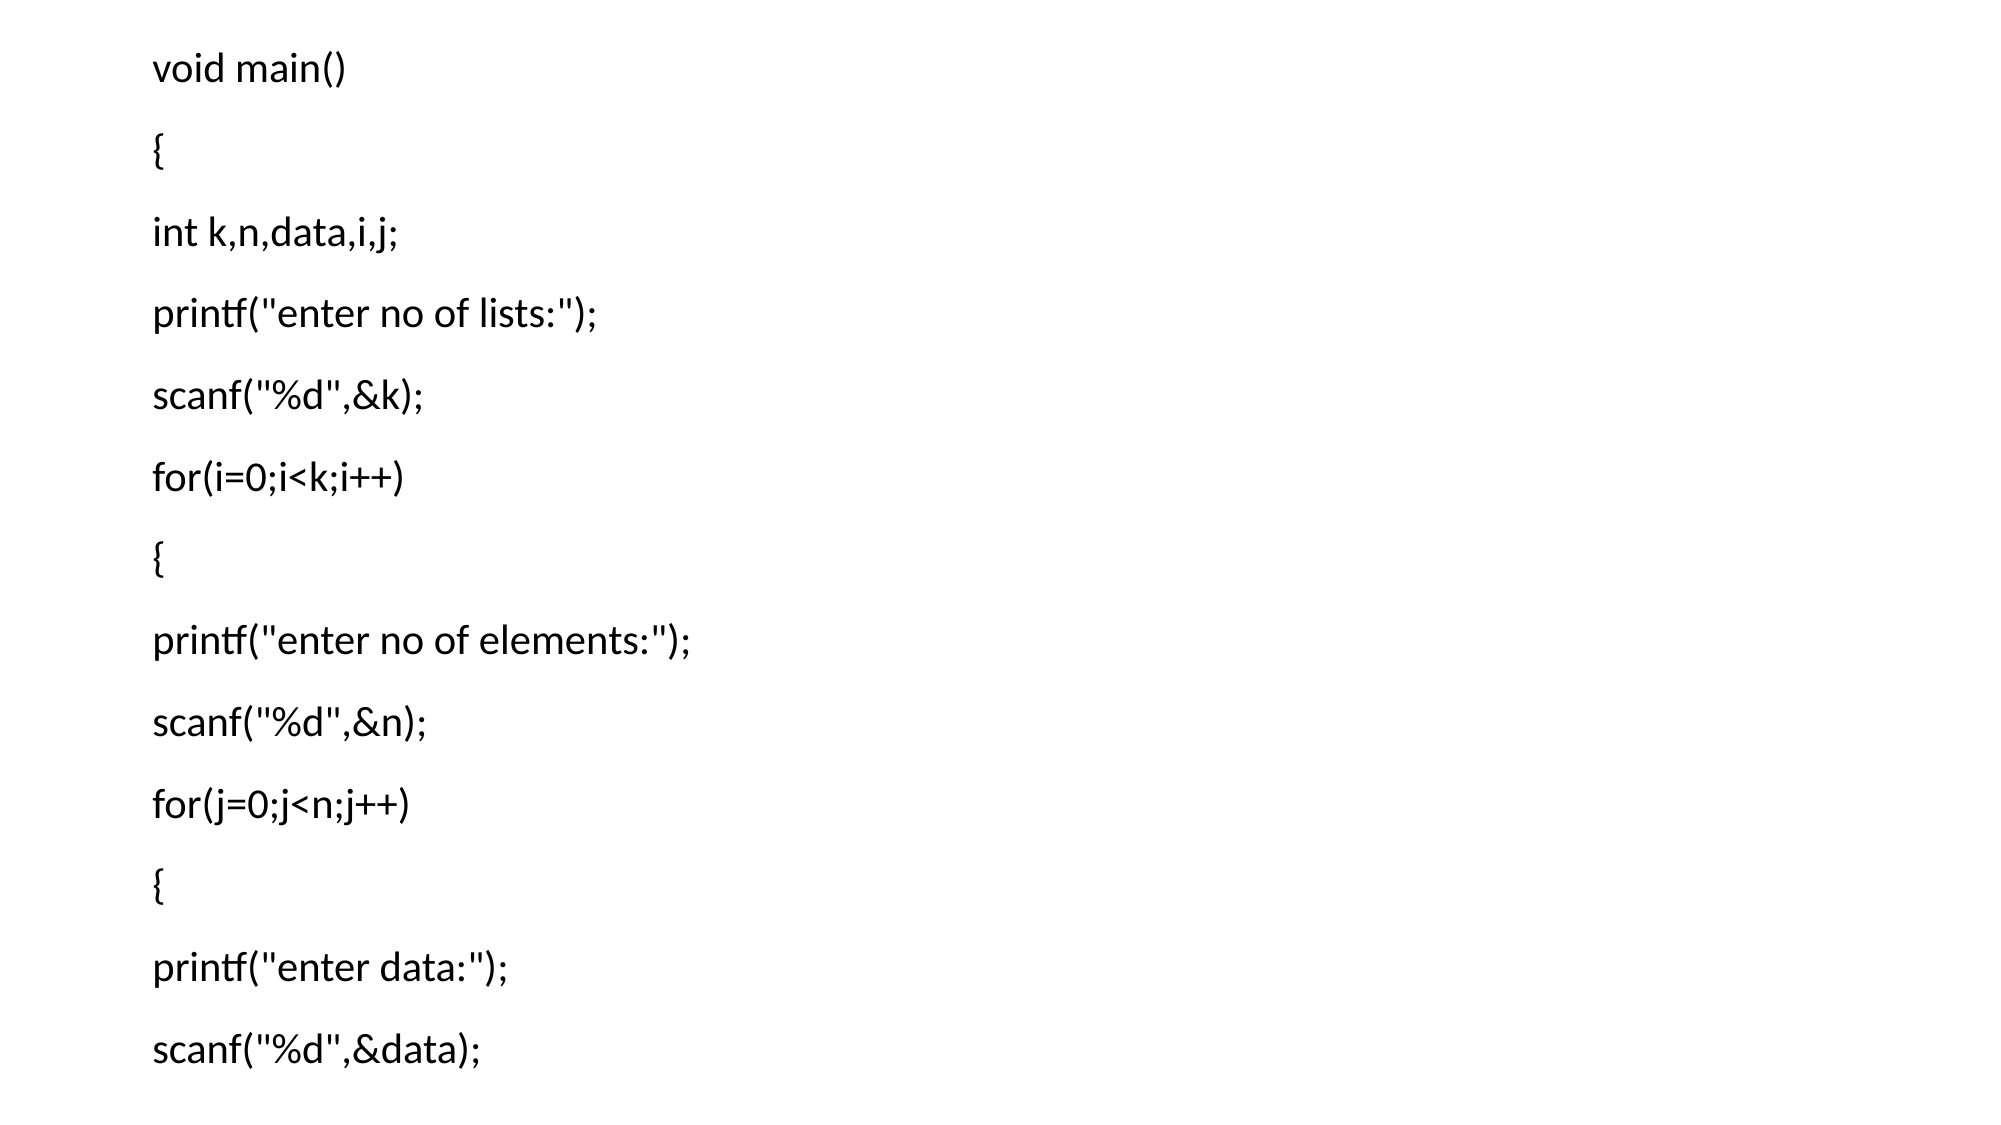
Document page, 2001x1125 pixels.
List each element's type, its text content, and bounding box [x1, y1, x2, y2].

list void main() { int k,n,data,i,j; printf("enter no of lists:"); scanf("%d",&k); for(i=0;i<k;i++) { printf("enter no of elements:"); scanf("%d",&n); for(j=0;j<n;j++) { printf("enter data:"); scanf("%d",&data); [137, 29, 1715, 1084]
